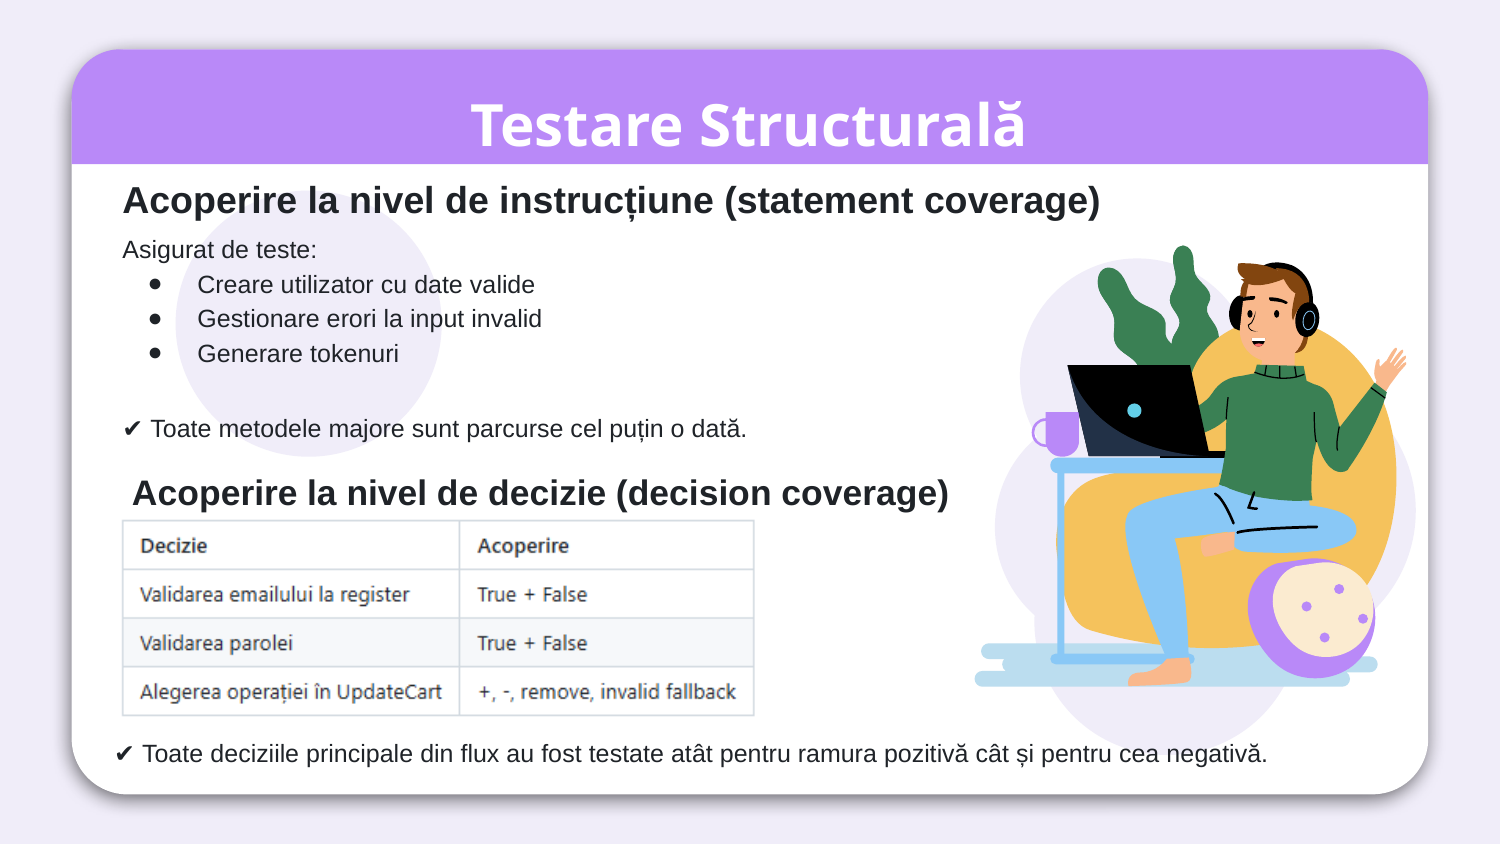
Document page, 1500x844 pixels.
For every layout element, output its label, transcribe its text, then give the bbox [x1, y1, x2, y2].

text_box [974, 245, 1417, 688]
title Testare Structurală [116, 72, 1382, 149]
text_box Acoperire la nivel de decizie (decision coverage) [116, 444, 969, 528]
text_box ✔️ Toate deciziile principale din flux au fost testate atât pentru ramura pozitivă cât și pentru cea negativă. [99, 717, 1460, 814]
text_box Acoperire la nivel de instrucțiune (statement coverage) Asigurat de teste: Creare utilizator cu date valide Gestionare erori la input invalid Generare tokenuri ✔️ Toate metodele majore sunt parcurse cel puțin o dată. [107, 149, 1382, 458]
picture [116, 517, 758, 718]
